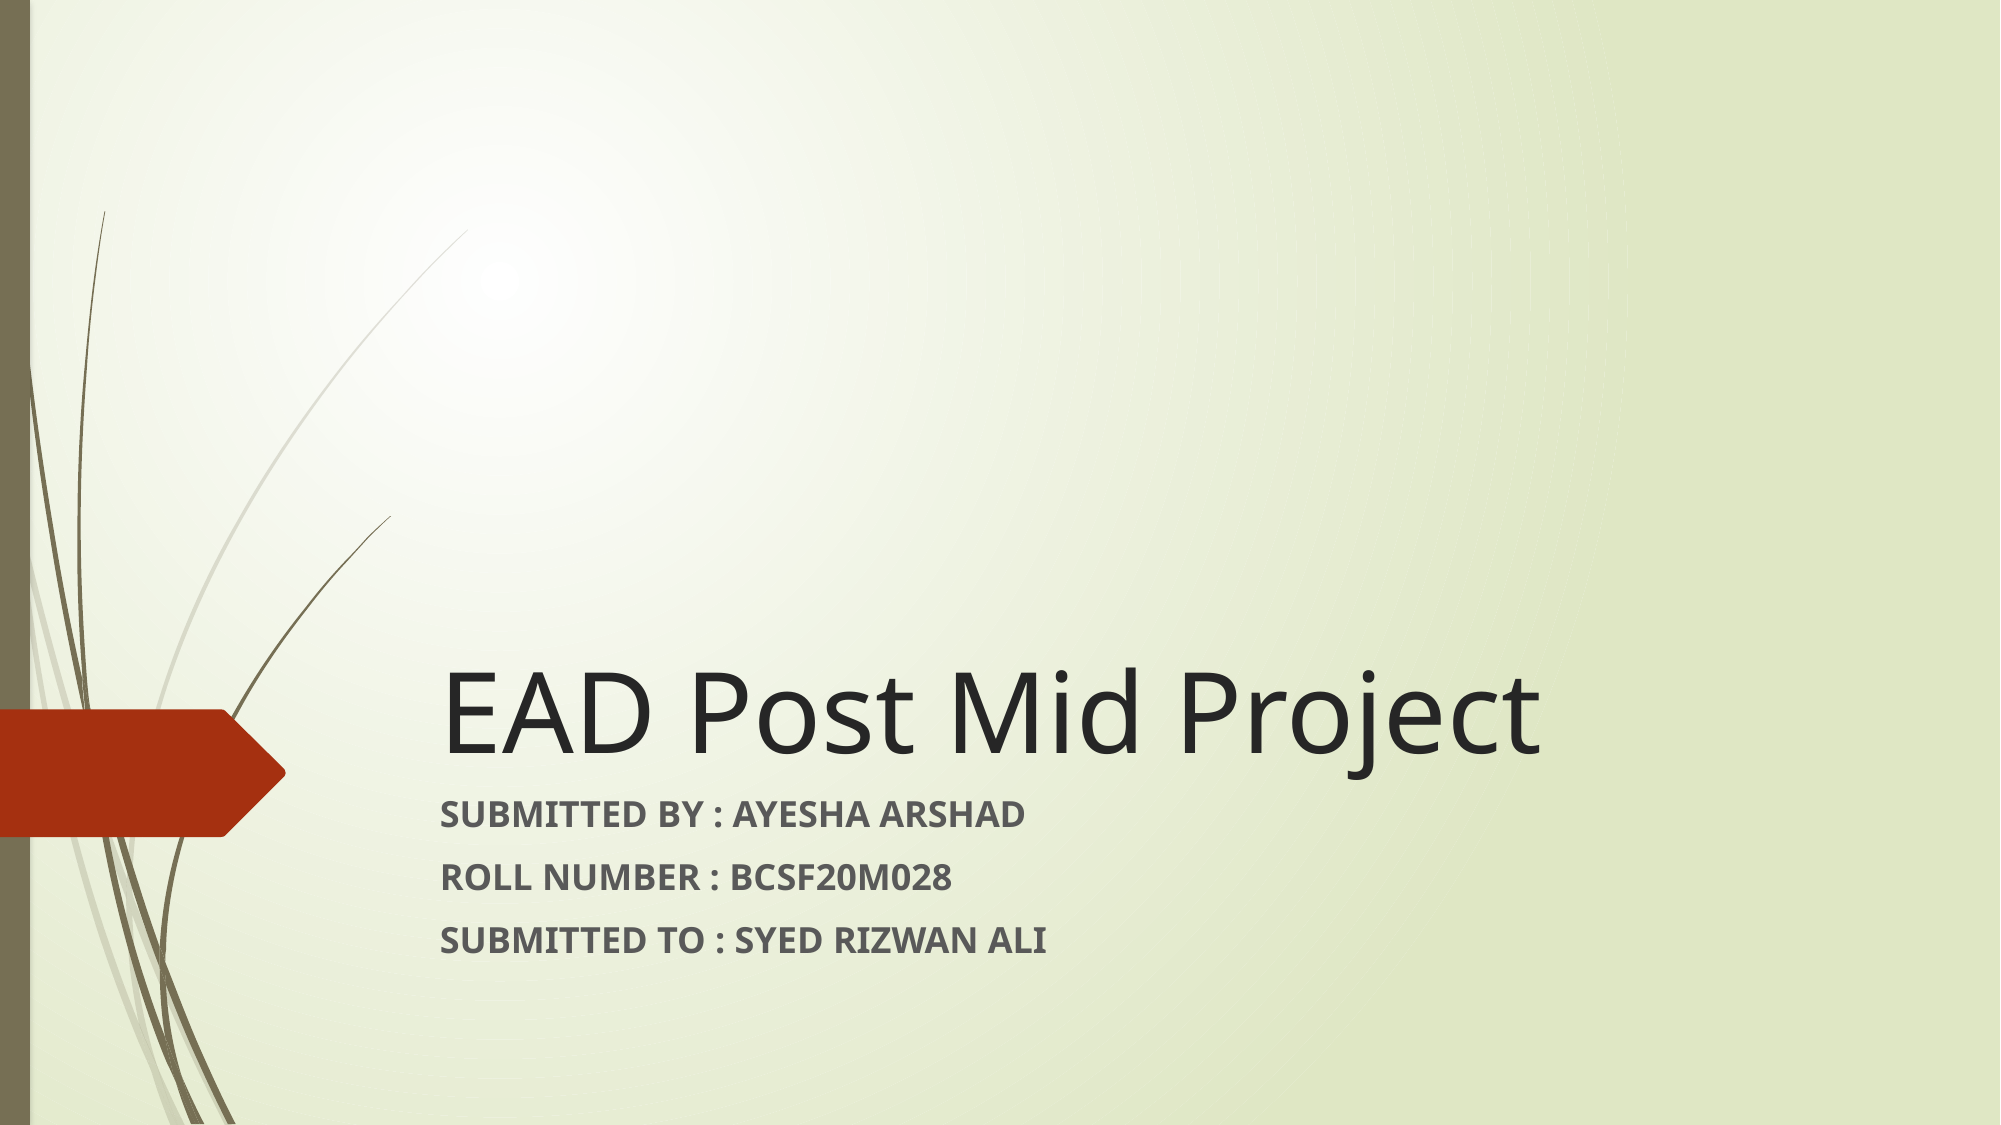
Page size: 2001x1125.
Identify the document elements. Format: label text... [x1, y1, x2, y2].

title EAD Post Mid Project [424, 412, 1888, 783]
subtitle SUBMITTED BY : AYESHA ARSHAD ROLL NUMBER : BCSF20M028 SUBMITTED TO : SYED RIZWAN ALI [424, 783, 1888, 969]
